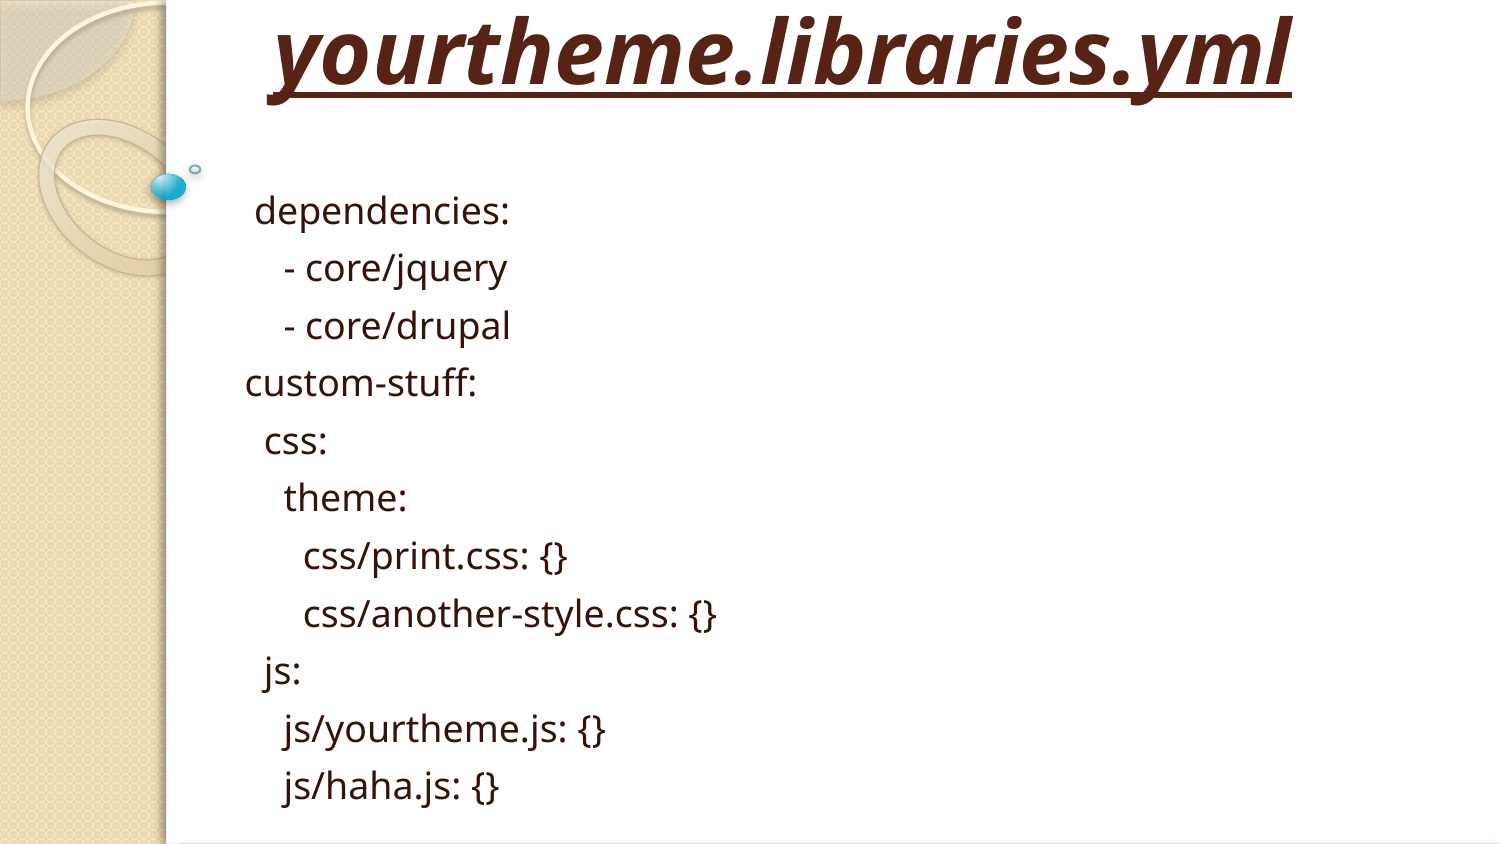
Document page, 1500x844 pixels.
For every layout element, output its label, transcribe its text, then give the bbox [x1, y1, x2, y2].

subtitle dependencies: - core/jquery - core/drupal custom-stuff: css: theme: css/print.css: {} css/another-style.css: {} js: js/yourtheme.js: {} js/haha.js: {} [225, 171, 1465, 810]
title yourtheme.libraries.yml [234, 44, 1450, 171]
